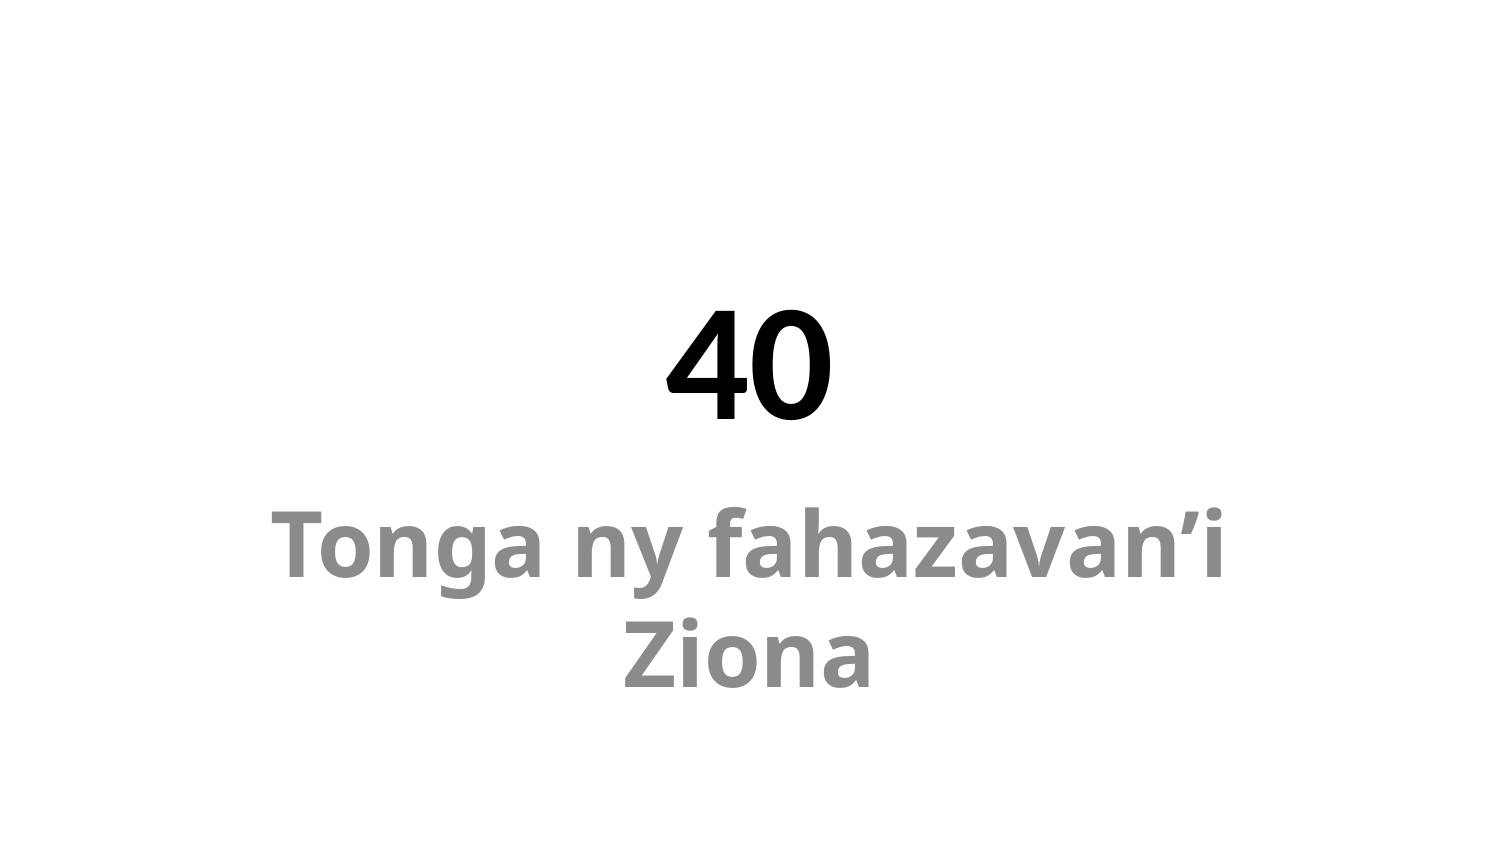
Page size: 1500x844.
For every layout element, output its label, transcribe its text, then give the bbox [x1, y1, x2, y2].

subtitle Tonga ny fahazavan’i Ziona [225, 478, 1275, 694]
title 40 [112, 262, 1388, 443]
